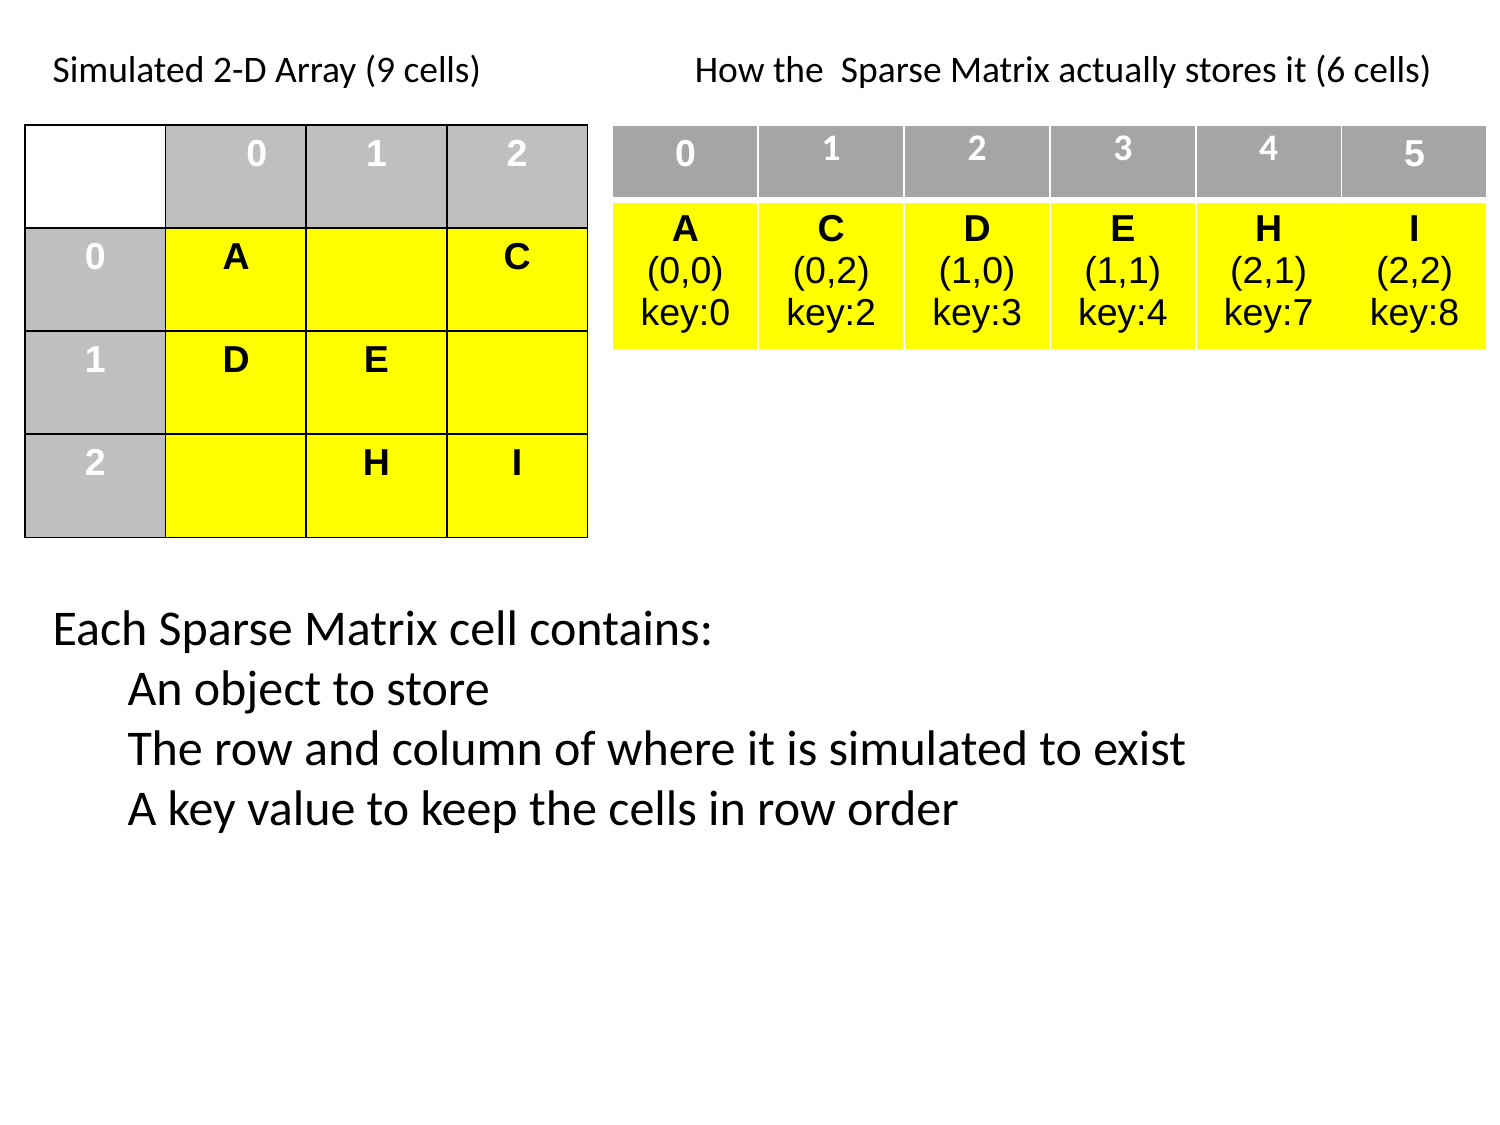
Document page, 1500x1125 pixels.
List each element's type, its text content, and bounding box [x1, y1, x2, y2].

table_cell E (1,1) key:4 [1051, 203, 1195, 349]
table_cell H (2,1) key:7 [1197, 203, 1341, 349]
text_box Each Sparse Matrix cell contains: An object to store The row and column of where it is simulated to exist A key value to keep the cells in row order [37, 587, 1438, 963]
table_cell I [448, 435, 587, 537]
table_cell E [307, 332, 446, 433]
table_header 5 [1342, 126, 1486, 197]
table_cell A (0,0) key:0 [613, 203, 757, 349]
table_header 2 [905, 126, 1049, 197]
table_cell I (2,2) key:8 [1342, 203, 1486, 349]
table_header 0 [166, 126, 305, 227]
table_cell C [448, 229, 587, 330]
table_cell [166, 435, 305, 537]
table_cell [307, 229, 446, 330]
table_header 1 [307, 126, 446, 227]
table_cell [448, 332, 587, 433]
table_cell 2 [26, 435, 165, 537]
table_header 0 [613, 126, 757, 197]
table_header 3 [1051, 126, 1195, 197]
table_cell C (0,2) key:2 [759, 203, 903, 349]
table_cell D (1,0) key:3 [905, 203, 1049, 349]
table_header [26, 126, 165, 227]
table_cell 1 [26, 332, 165, 433]
table_header 4 [1197, 126, 1341, 197]
table_header 2 [448, 126, 587, 227]
table_cell D [166, 332, 305, 433]
table_cell 0 [26, 229, 165, 330]
table_cell H [307, 435, 446, 537]
table_header 1 [759, 126, 903, 197]
table_cell A [166, 229, 305, 330]
text_box Simulated 2-D Array (9 cells) How the Sparse Matrix actually stores it (6 cells) [37, 37, 1475, 98]
